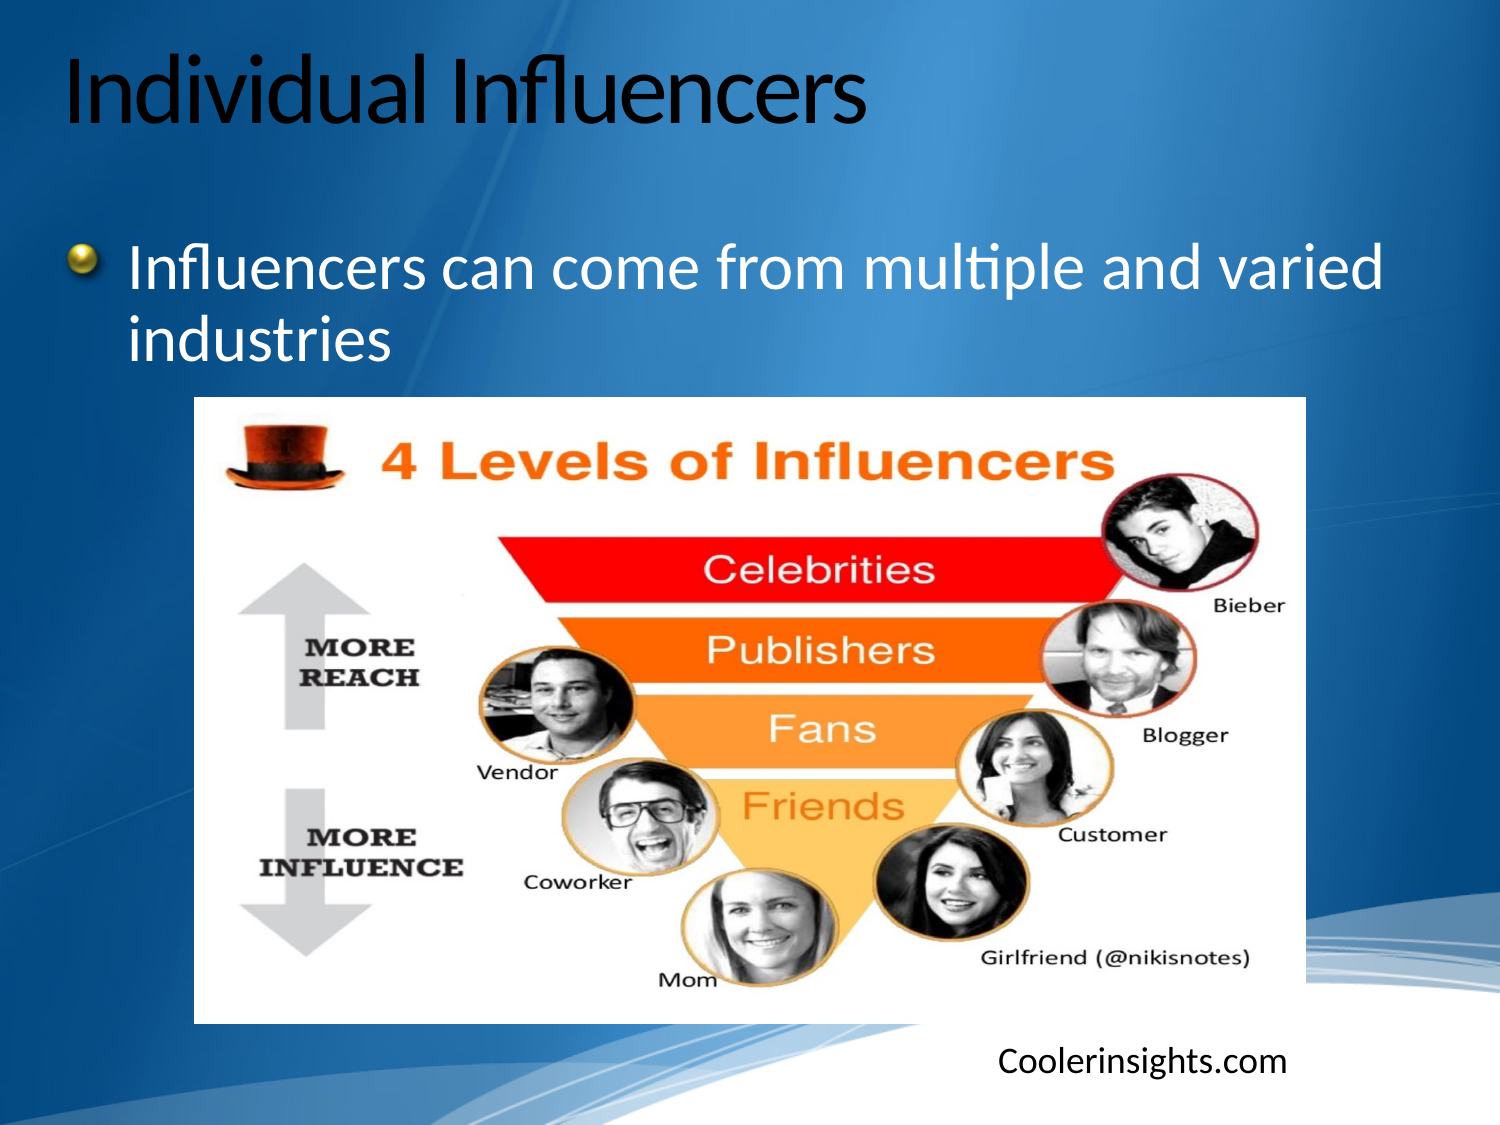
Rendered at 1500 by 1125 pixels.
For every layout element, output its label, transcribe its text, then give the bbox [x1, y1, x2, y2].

picture [0, 0, 1500, 1125]
list Influencers can come from multiple and varied industries [62, 231, 1438, 377]
text_box Coolerinsights.com [983, 1033, 1304, 1089]
title Individual Influencers [62, 37, 1438, 147]
